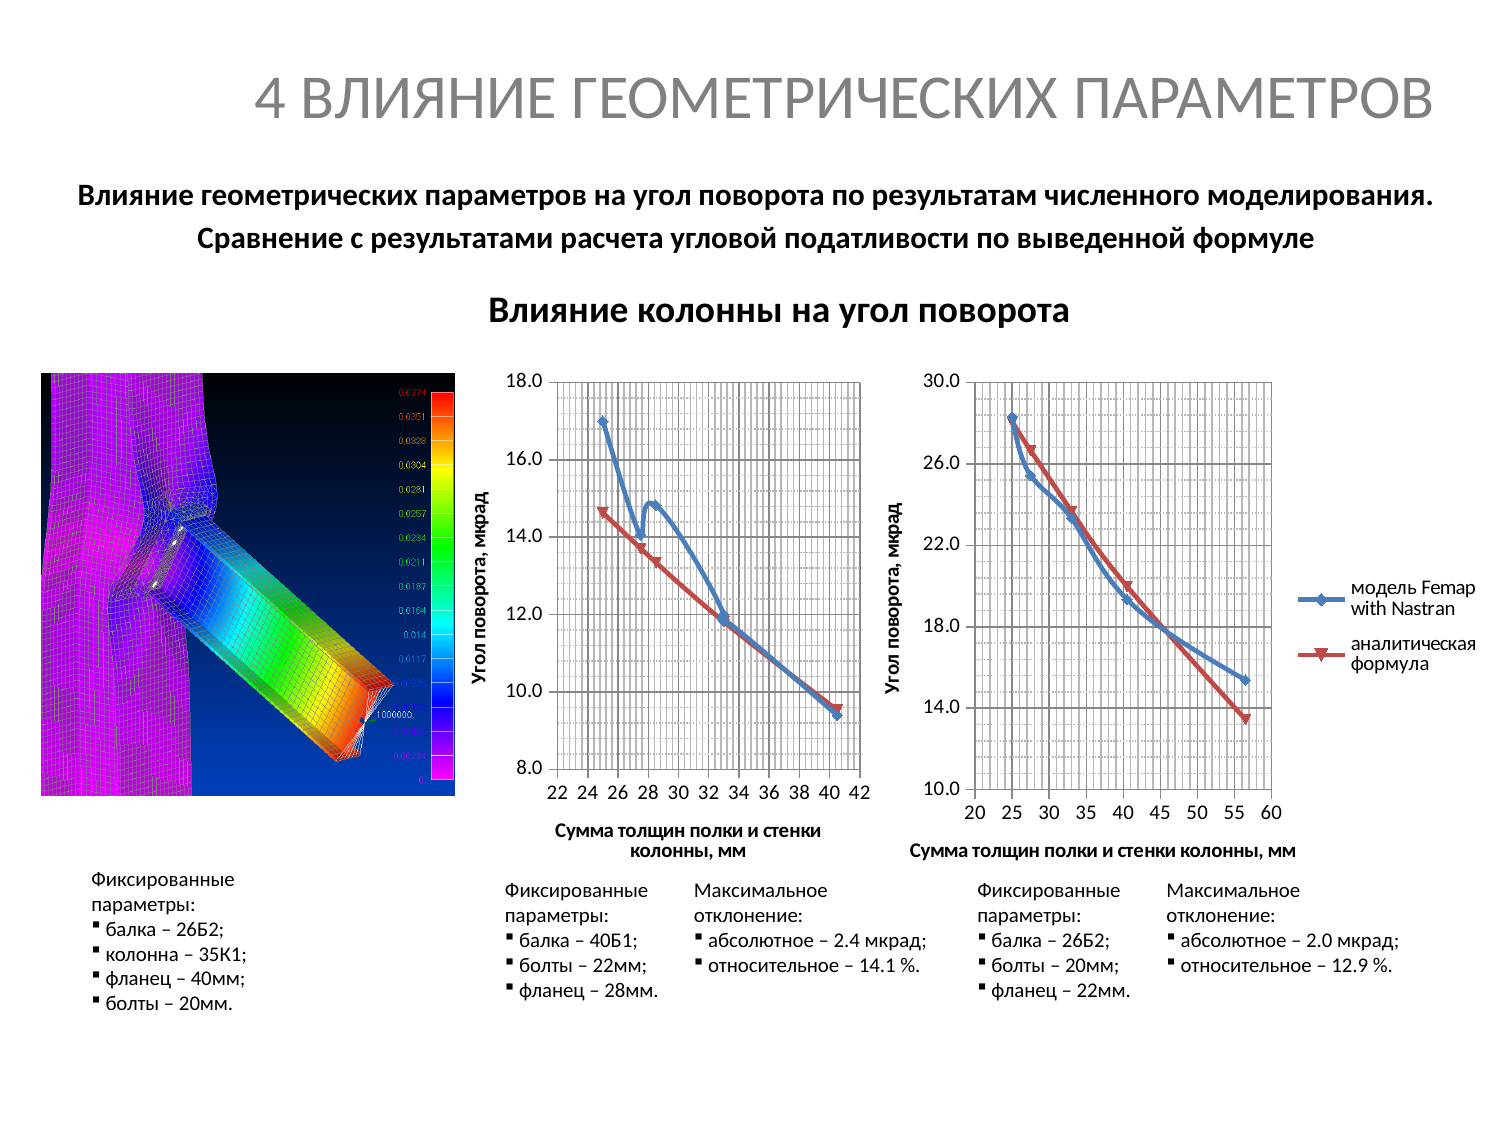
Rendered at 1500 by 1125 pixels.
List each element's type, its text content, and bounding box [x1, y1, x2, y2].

list Влияние геометрических параметров на угол поворота по результатам численного моделирования. Сравнение с результатами расчета угловой податливости по выведенной формуле [53, 156, 1459, 263]
text_box Максимальное отклонение: абсолютное – 2.4 мкрад; относительное – 14.1 %. [679, 901, 951, 985]
text_box Фиксированные параметры: балка – 26Б2; болты – 20мм; фланец – 22мм. [962, 901, 1158, 1010]
text_box Фиксированные параметры: балка – 26Б2; колонна – 35К1; фланец – 40мм; болты – 20мм. [76, 857, 290, 1023]
list Влияние колонны на угол поворота [76, 231, 1483, 338]
text_box Фиксированные параметры: балка – 40Б1; болты – 22мм; фланец – 28мм. [490, 901, 686, 1010]
picture [40, 373, 455, 797]
chart [436, 361, 1500, 894]
text_box Максимальное отклонение: абсолютное – 2.0 мкрад; относительное – 12.9 %. [1151, 901, 1424, 985]
text_box 4 ВЛИЯНИЕ ГЕОМЕТРИЧЕСКИХ ПАРАМЕТРОВ [100, 0, 1451, 188]
